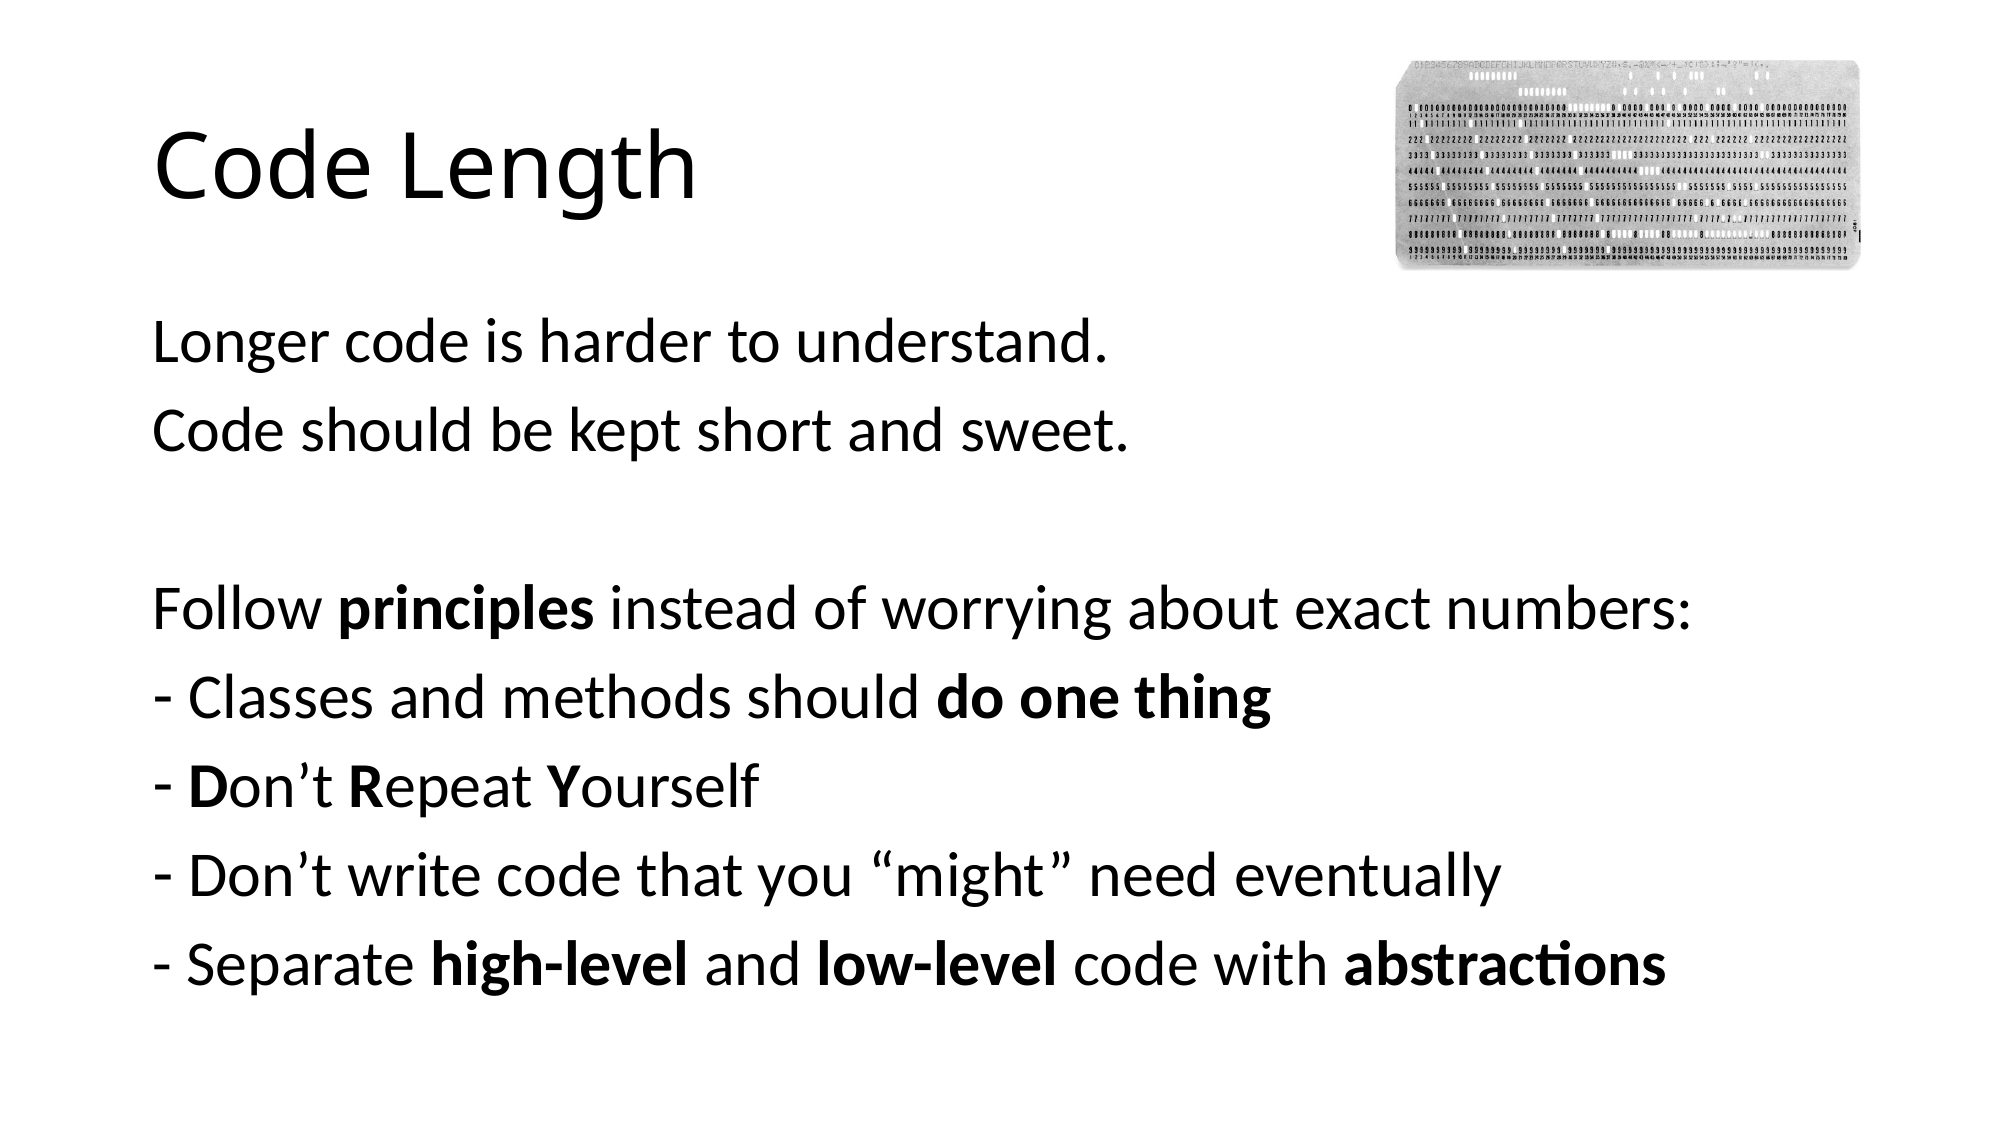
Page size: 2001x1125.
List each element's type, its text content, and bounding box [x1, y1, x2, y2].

list Longer code is harder to understand. Code should be kept short and sweet. Follow principles instead of worrying about exact numbers: Classes and methods should do one thing Don’t Repeat Yourself Don’t write code that you “might” need eventually - Separate high-level and low-level code with abstractions [137, 299, 1863, 1014]
title Code Length [137, 59, 1863, 278]
picture [1393, 59, 1863, 271]
